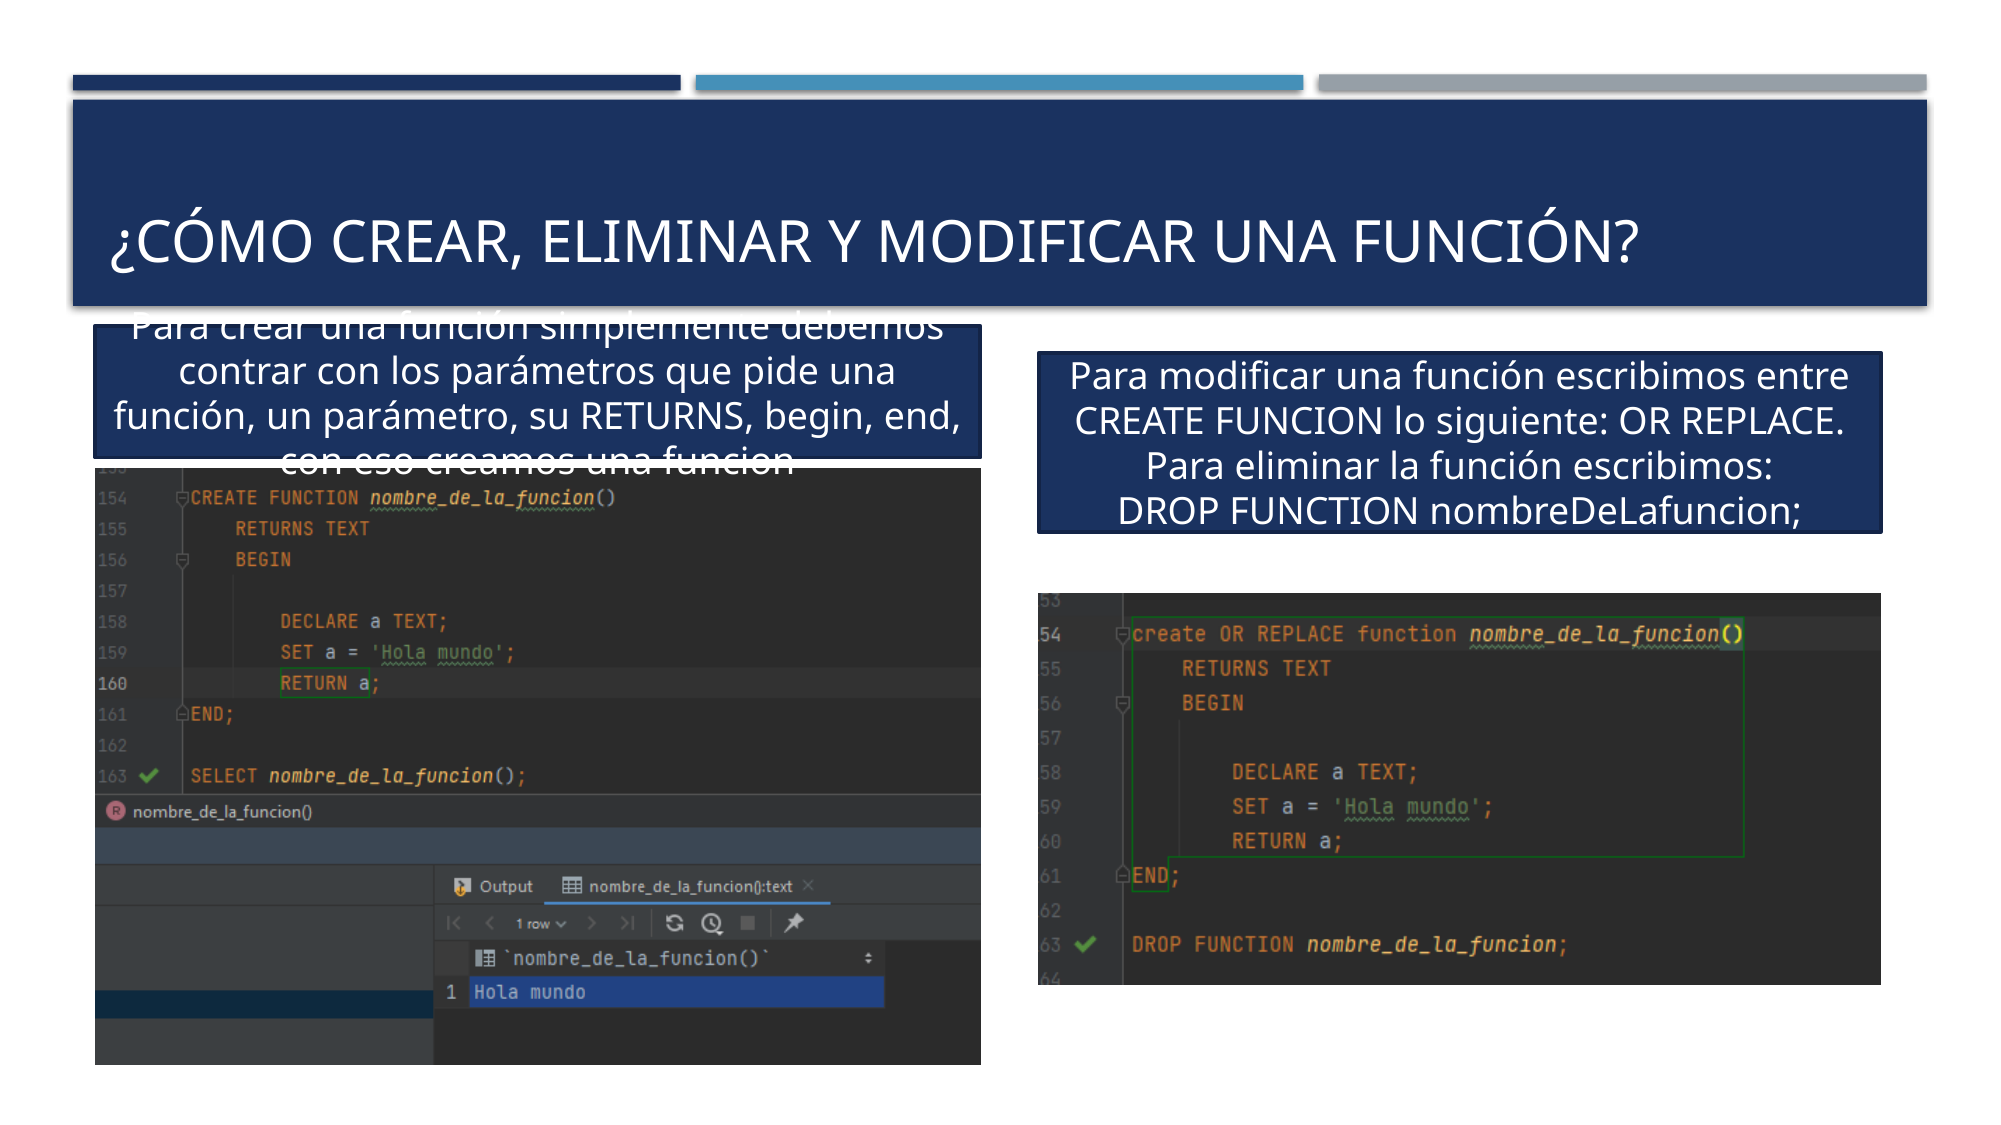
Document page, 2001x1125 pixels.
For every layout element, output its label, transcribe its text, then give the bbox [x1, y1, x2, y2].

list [1038, 592, 1882, 985]
text_box Para modificar una función escribimos entre CREATE FUNCION lo siguiente: OR REPLACE. Para eliminar la función escribimos: DROP FUNCTION nombreDeLafuncion; [1037, 351, 1883, 534]
title ¿Cómo crear, eliminar y modificar una función? [95, 119, 1905, 282]
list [94, 467, 981, 1065]
text_box Para crear una función simplemente debemos contrar con los parámetros que pide una función, un parámetro, su RETURNS, begin, end, con eso creamos una funcion [93, 324, 982, 459]
